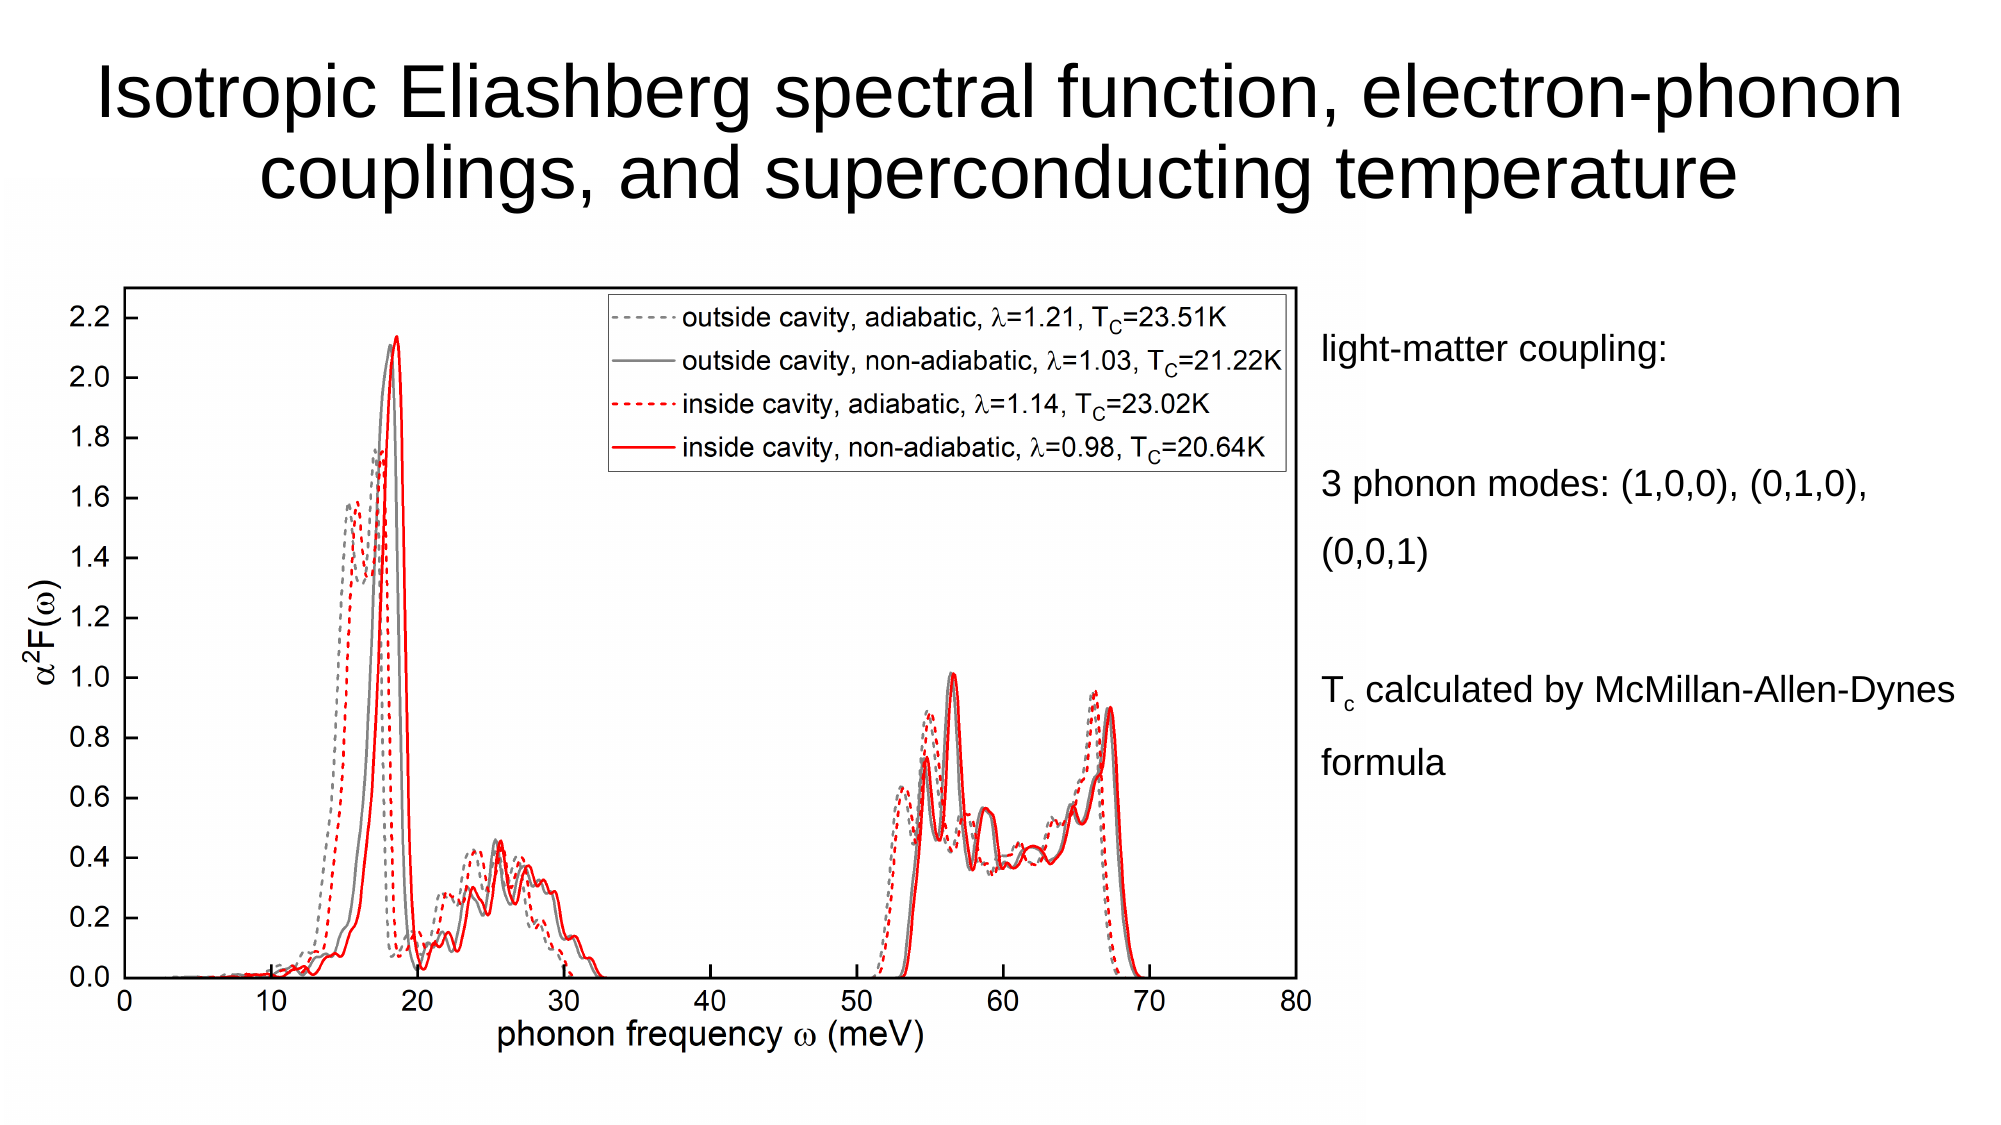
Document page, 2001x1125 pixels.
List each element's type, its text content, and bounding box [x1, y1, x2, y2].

title Isotropic Eliashberg spectral function, electron-phonon couplings, and superconducting temperature [46, 34, 1954, 233]
picture [4, 178, 1366, 1125]
